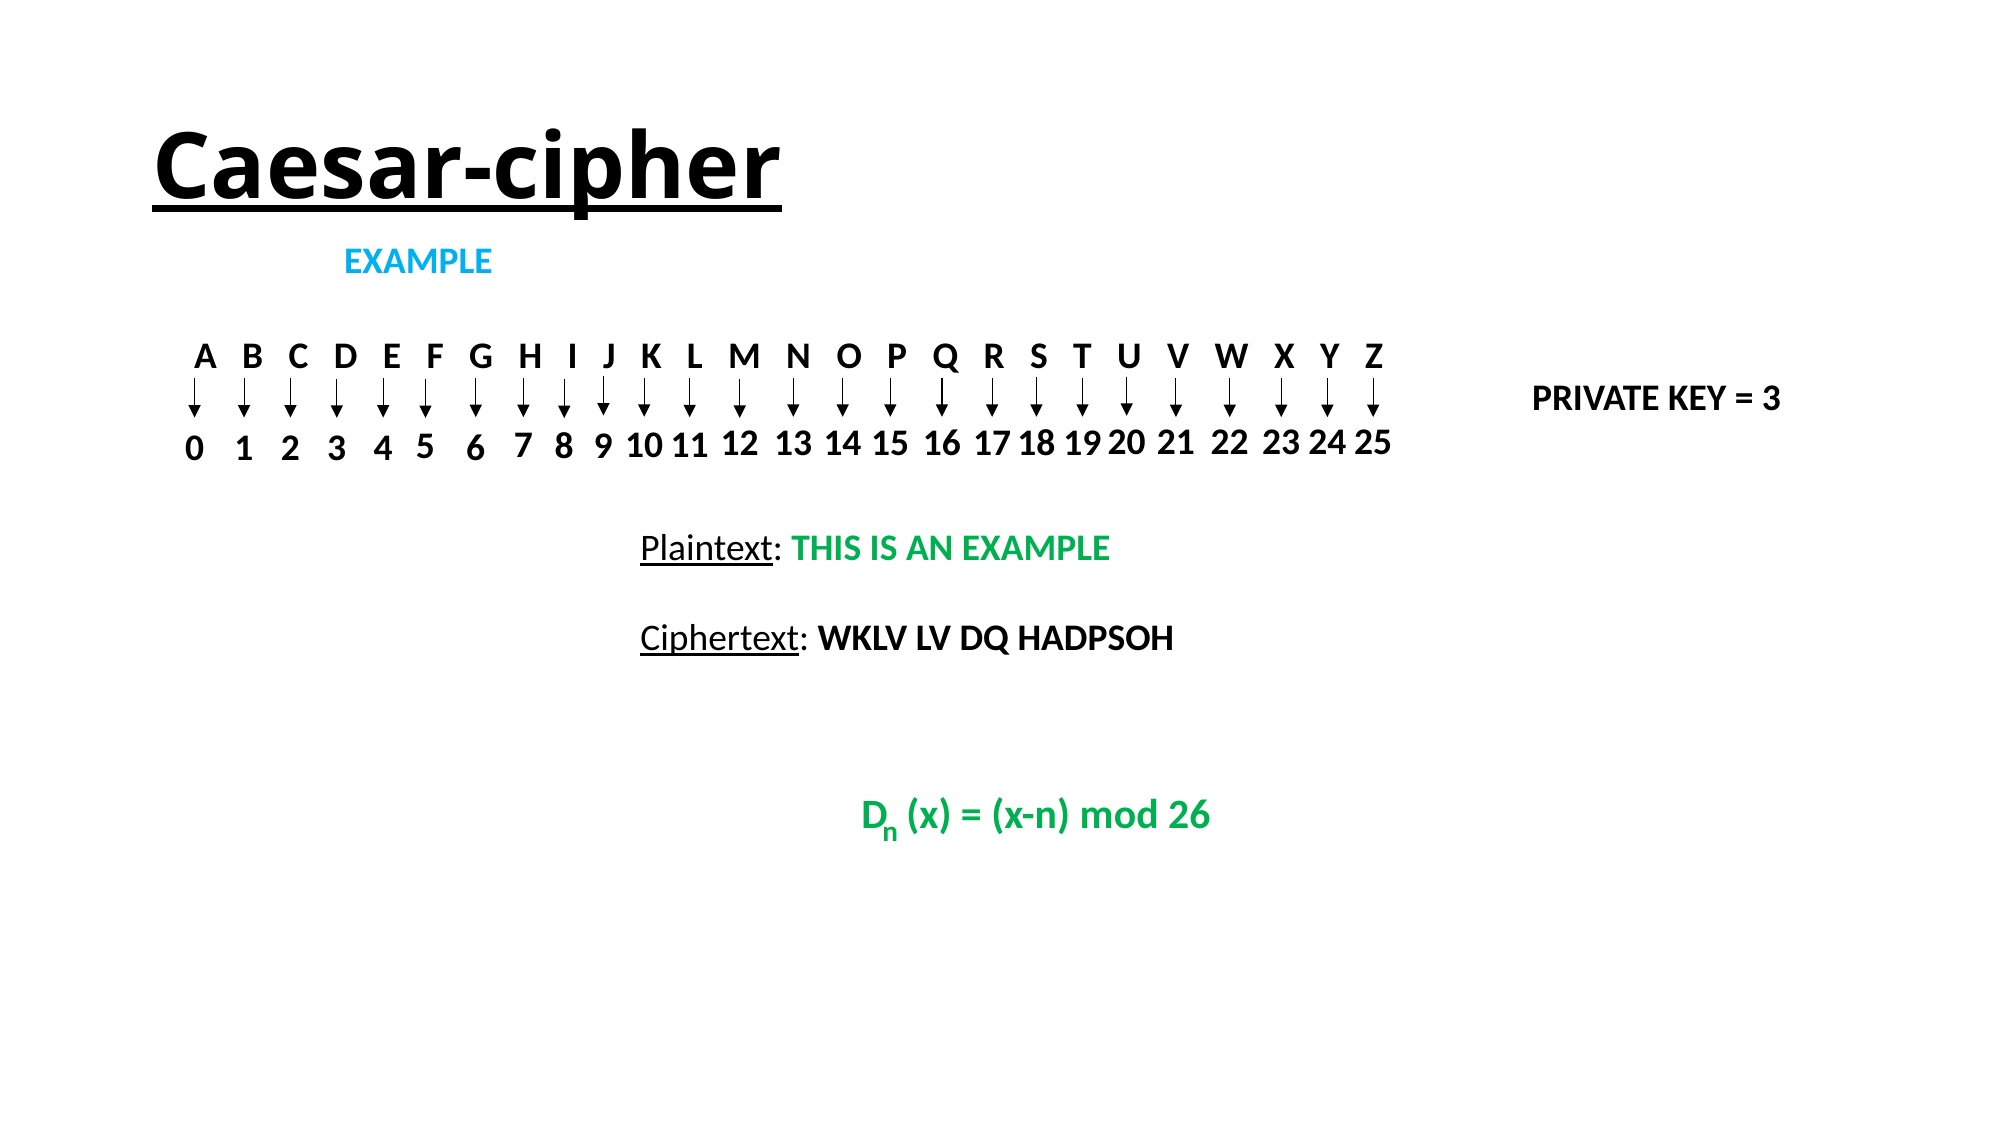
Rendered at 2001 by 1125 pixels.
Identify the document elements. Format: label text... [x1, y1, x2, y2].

text_box 6 [451, 415, 501, 475]
text_box n [867, 804, 914, 855]
text_box 10 [610, 412, 679, 473]
text_box 7 [499, 412, 548, 473]
text_box PRIVATE KEY = 3 [1517, 365, 1805, 426]
text_box D (x) = (x-n) mod 26 [846, 779, 1226, 844]
text_box 5 [401, 413, 450, 474]
text_box 11 [655, 413, 724, 473]
text_box Plaintext: THIS IS AN EXAMPLE Ciphertext: WKLV LV DQ HADPSOH [625, 515, 1190, 666]
text_box 24 [1293, 409, 1339, 470]
title Caesar-cipher [137, 59, 1863, 278]
text_box 22 [1195, 409, 1247, 470]
text_box 18 [1002, 410, 1048, 471]
text_box 25 [1339, 409, 1408, 470]
text_box 3 [312, 416, 358, 476]
text_box 23 [1247, 409, 1293, 470]
text_box 16 [908, 410, 958, 471]
text_box 19 [1048, 410, 1117, 471]
text_box 17 [958, 410, 1002, 471]
text_box 0 [170, 415, 219, 476]
text_box 2 [265, 415, 315, 476]
text_box 14 [808, 410, 856, 471]
text_box 12 [705, 410, 759, 471]
text_box 21 [1142, 409, 1195, 470]
text_box 20 [1092, 409, 1142, 470]
text_box 9 [578, 413, 628, 474]
text_box 15 [856, 410, 908, 471]
text_box 8 [539, 413, 578, 474]
text_box A B C D E F G H I J K L M N O P Q R S T U V W X Y Z [136, 189, 1401, 474]
text_box 4 [358, 415, 408, 476]
text_box 1 [219, 415, 265, 476]
text_box 13 [759, 410, 808, 471]
